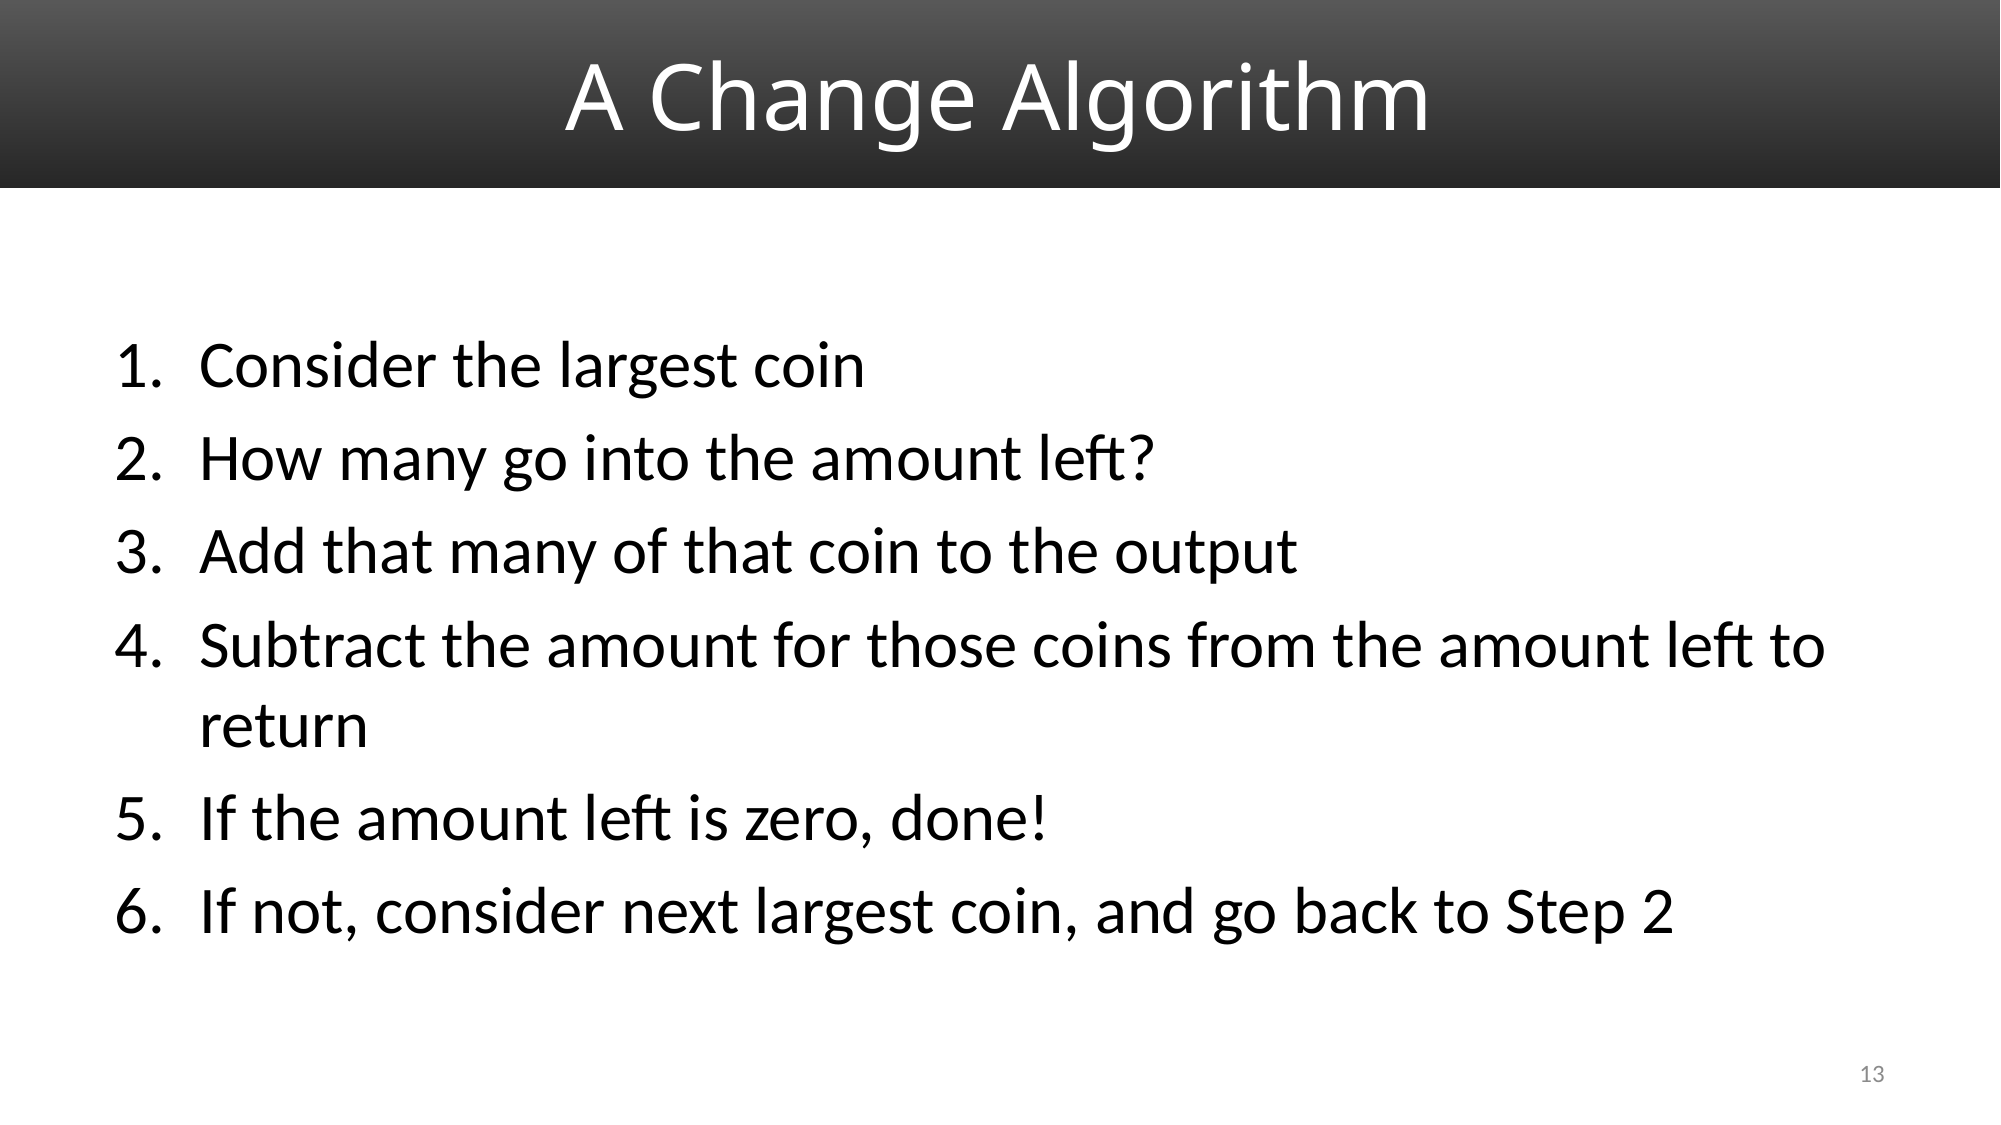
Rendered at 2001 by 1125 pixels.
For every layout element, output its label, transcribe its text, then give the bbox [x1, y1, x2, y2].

title A Change Algorithm [99, 24, 1900, 163]
slide_number 13 [1433, 1042, 1900, 1103]
list Consider the largest coin How many go into the amount left? Add that many of that coin to the output Subtract the amount for those coins from the amount left to return If the amount left is zero, done! If not, consider next largest coin, and go back to Step 2 [99, 262, 1900, 1005]
